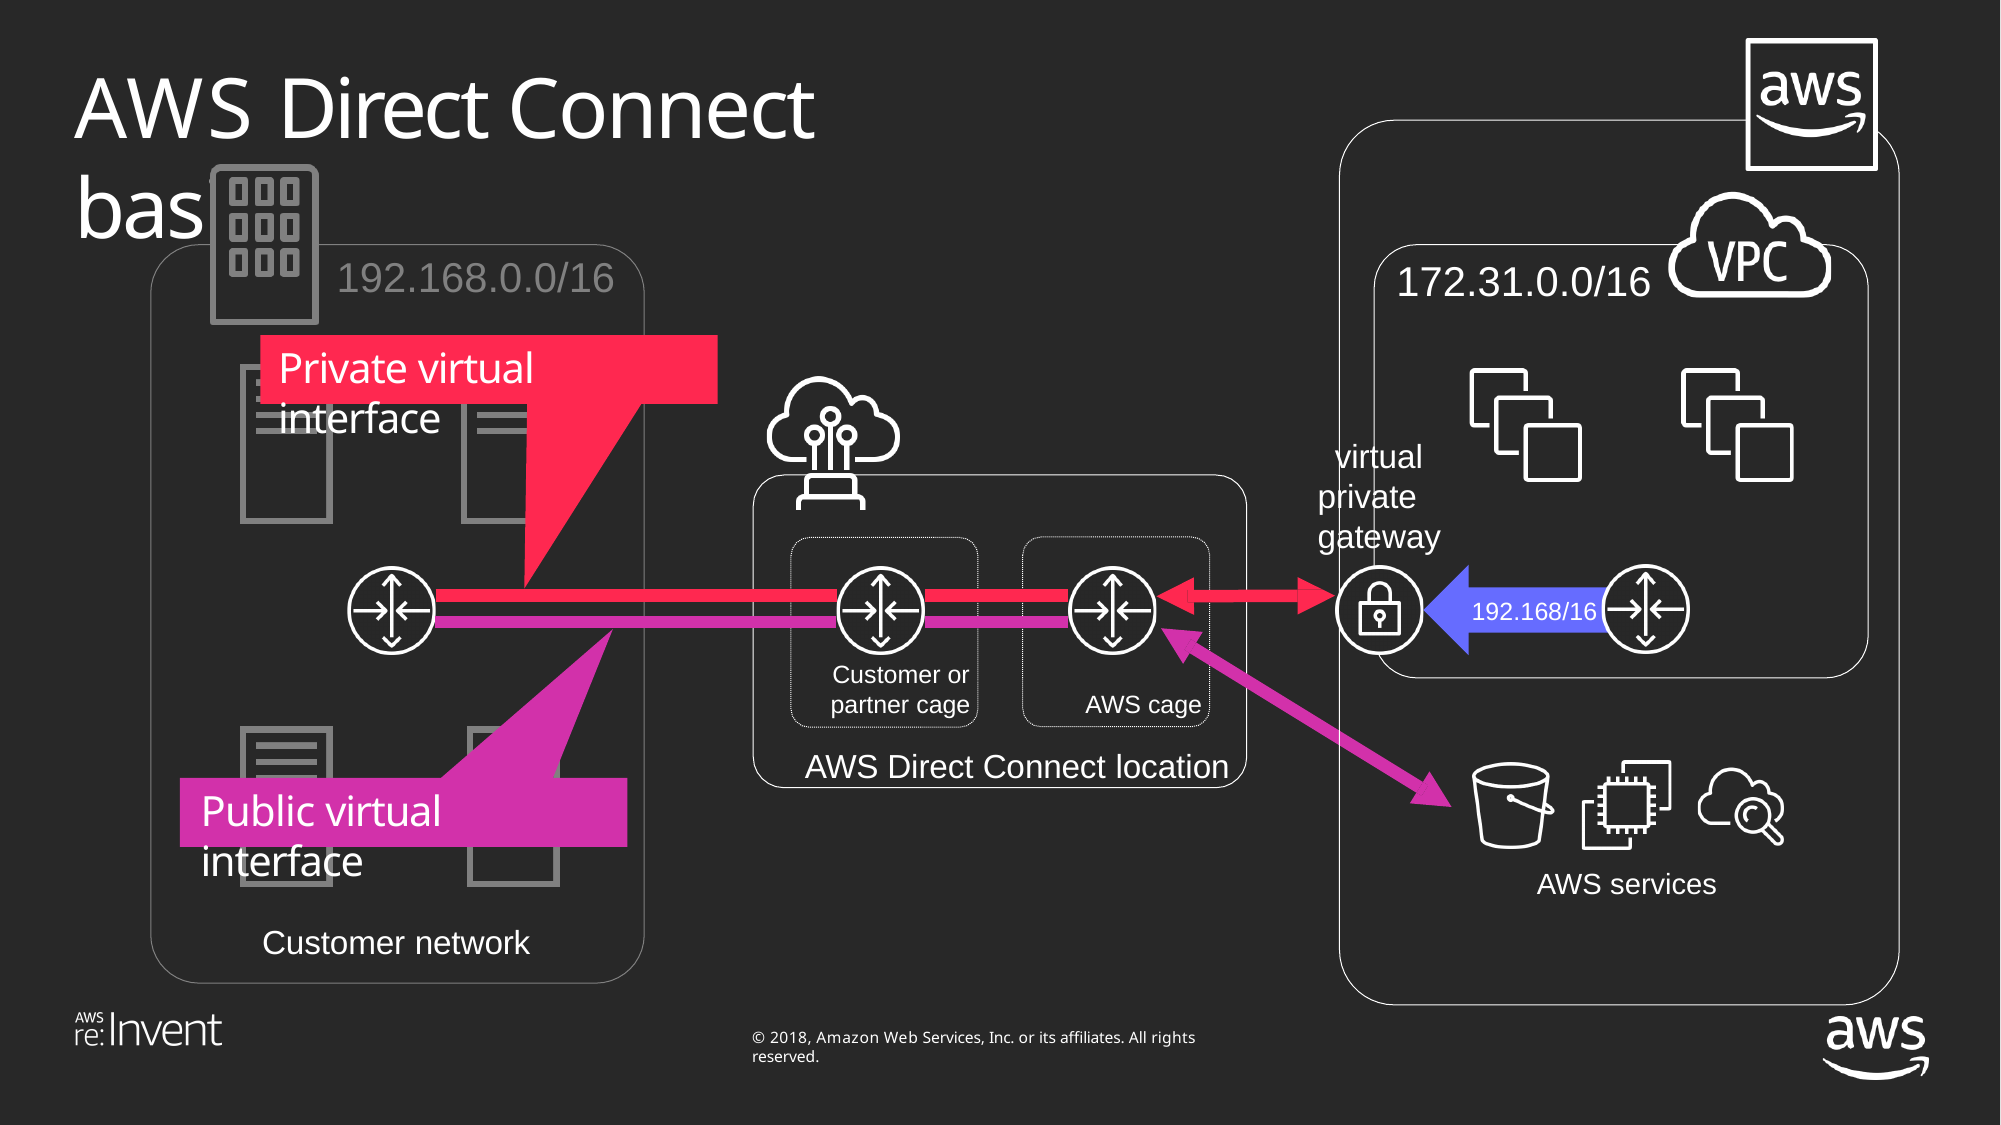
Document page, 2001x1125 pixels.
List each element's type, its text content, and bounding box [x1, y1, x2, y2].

picture [1822, 1016, 1929, 1080]
title AWS Direct Connect basics [72, 53, 254, 256]
footer © 2018, Amazon Web Services, Inc. or its affiliates. All rights reserved. [749, 1026, 1250, 1125]
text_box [428, 119, 1901, 1006]
picture [75, 1012, 222, 1046]
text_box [260, 38, 1879, 655]
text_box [435, 576, 1336, 616]
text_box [149, 164, 423, 985]
